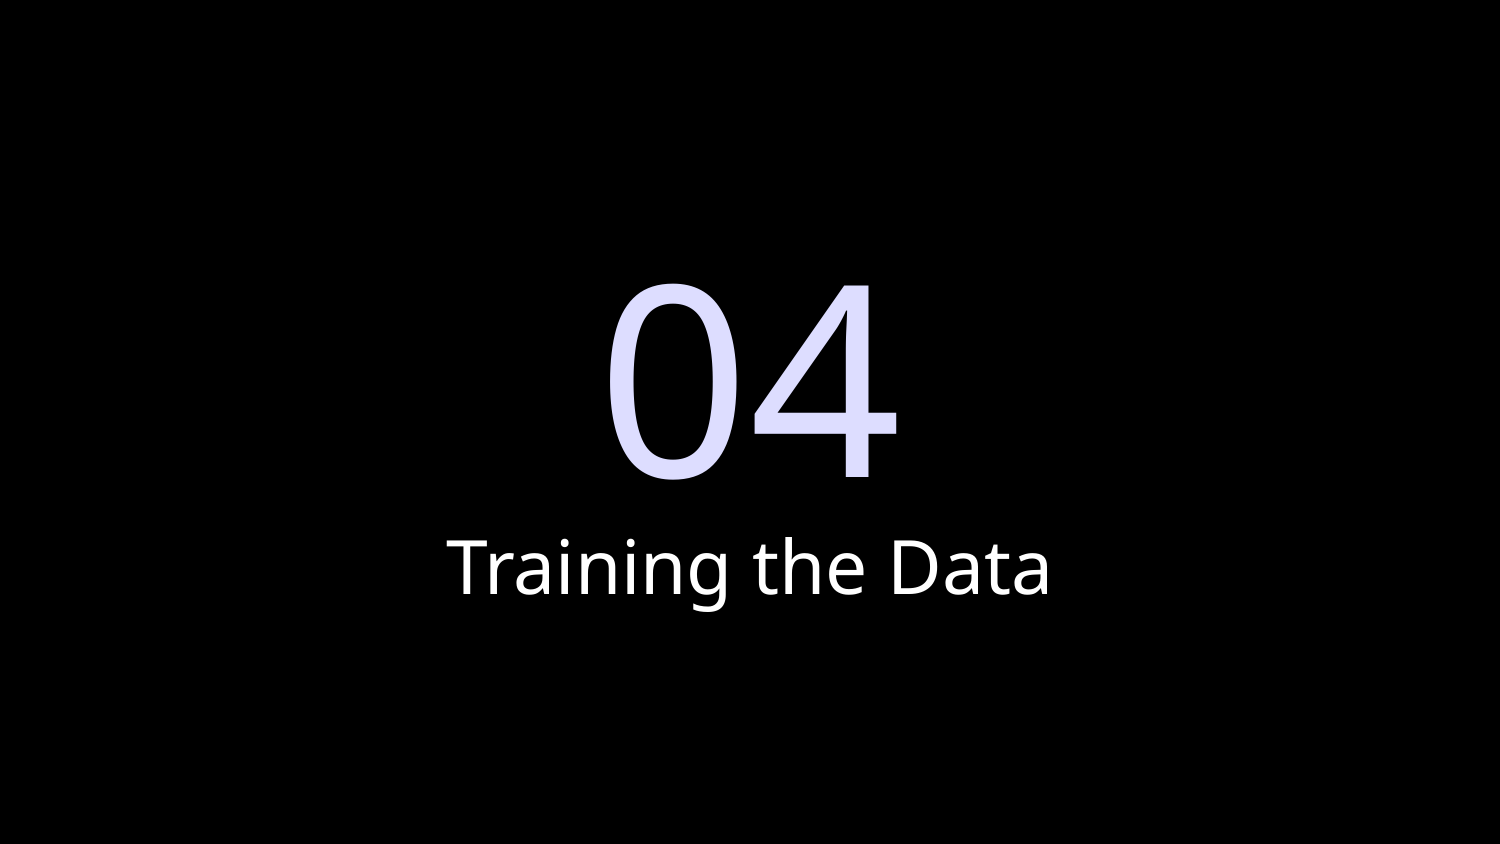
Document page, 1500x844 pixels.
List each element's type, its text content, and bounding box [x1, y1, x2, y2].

title Training the Data [114, 481, 1386, 648]
title 04 [537, 195, 963, 523]
